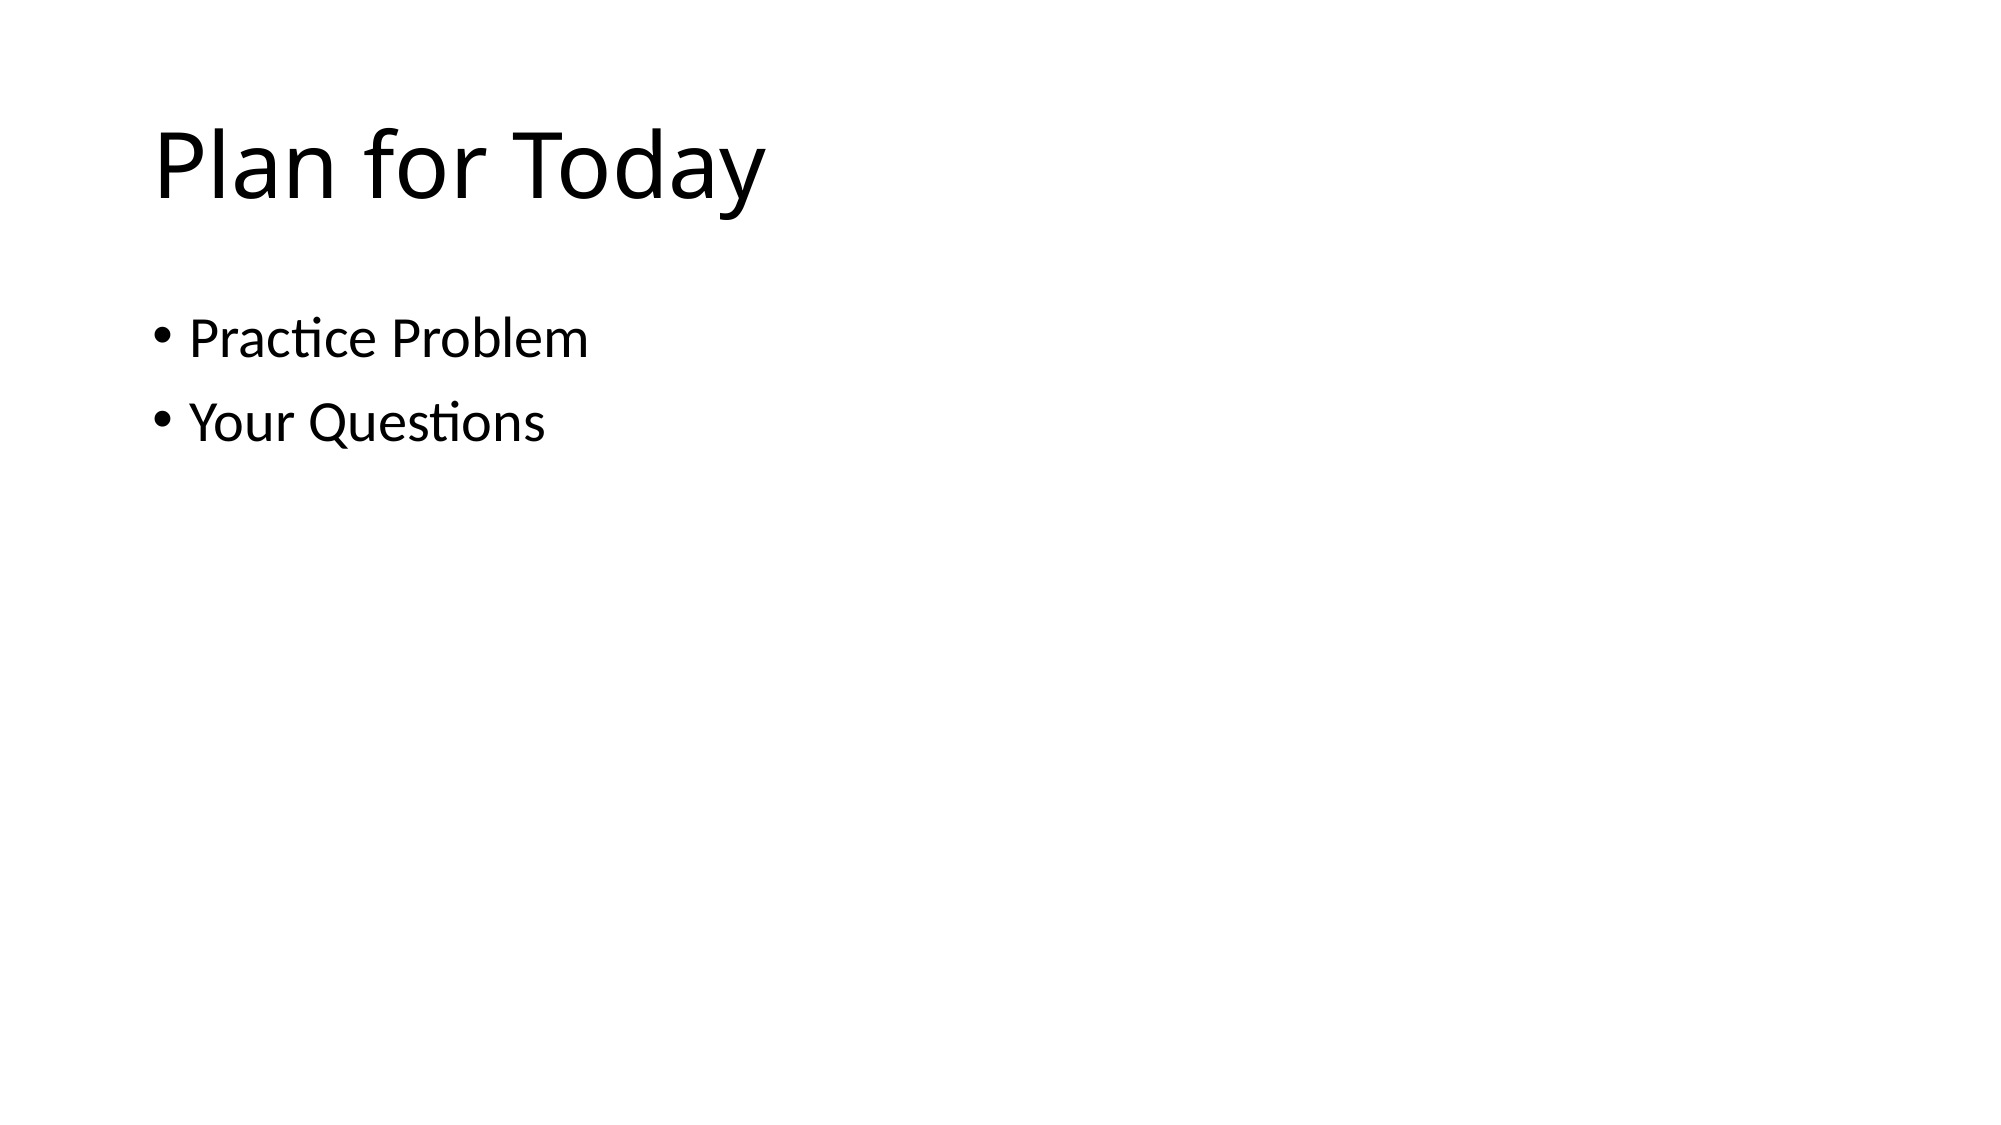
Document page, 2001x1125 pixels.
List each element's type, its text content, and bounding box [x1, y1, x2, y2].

list Practice Problem Your Questions [137, 299, 1863, 1014]
title Plan for Today [137, 59, 1863, 278]
